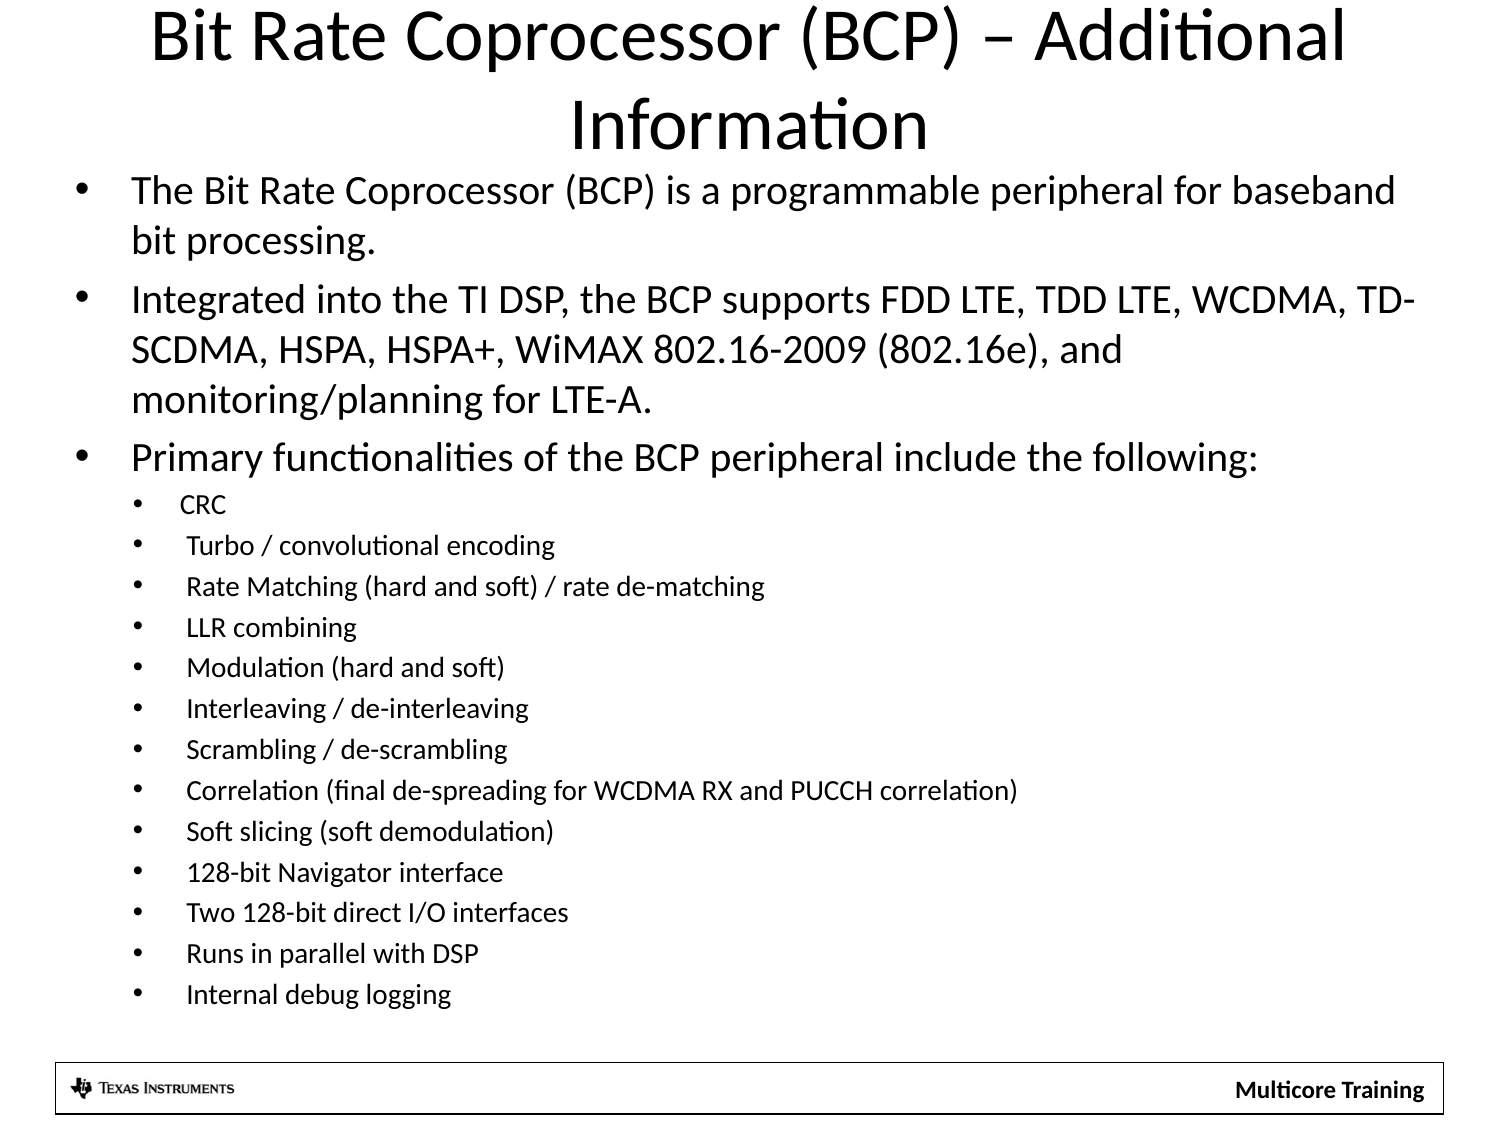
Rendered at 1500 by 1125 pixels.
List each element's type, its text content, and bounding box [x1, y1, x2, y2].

list The Bit Rate Coprocessor (BCP) is a programmable peripheral for baseband bit processing. Integrated into the TI DSP, the BCP supports FDD LTE, TDD LTE, WCDMA, TD-SCDMA, HSPA, HSPA+, WiMAX 802.16-2009 (802.16e), and monitoring/planning for LTE-A. Primary functionalities of the BCP peripheral include the following: CRC Turbo / convolutional encoding Rate Matching (hard and soft) / rate de-matching LLR combining Modulation (hard and soft) Interleaving / de-interleaving Scrambling / de-scrambling Correlation (final de-spreading for WCDMA RX and PUCCH correlation) Soft slicing (soft demodulation) 128-bit Navigator interface Two 128-bit direct I/O interfaces Runs in parallel with DSP Internal debug logging [59, 155, 1435, 1051]
title Bit Rate Coprocessor (BCP) – Additional Information [74, 12, 1426, 138]
picture [59, 1066, 245, 1110]
